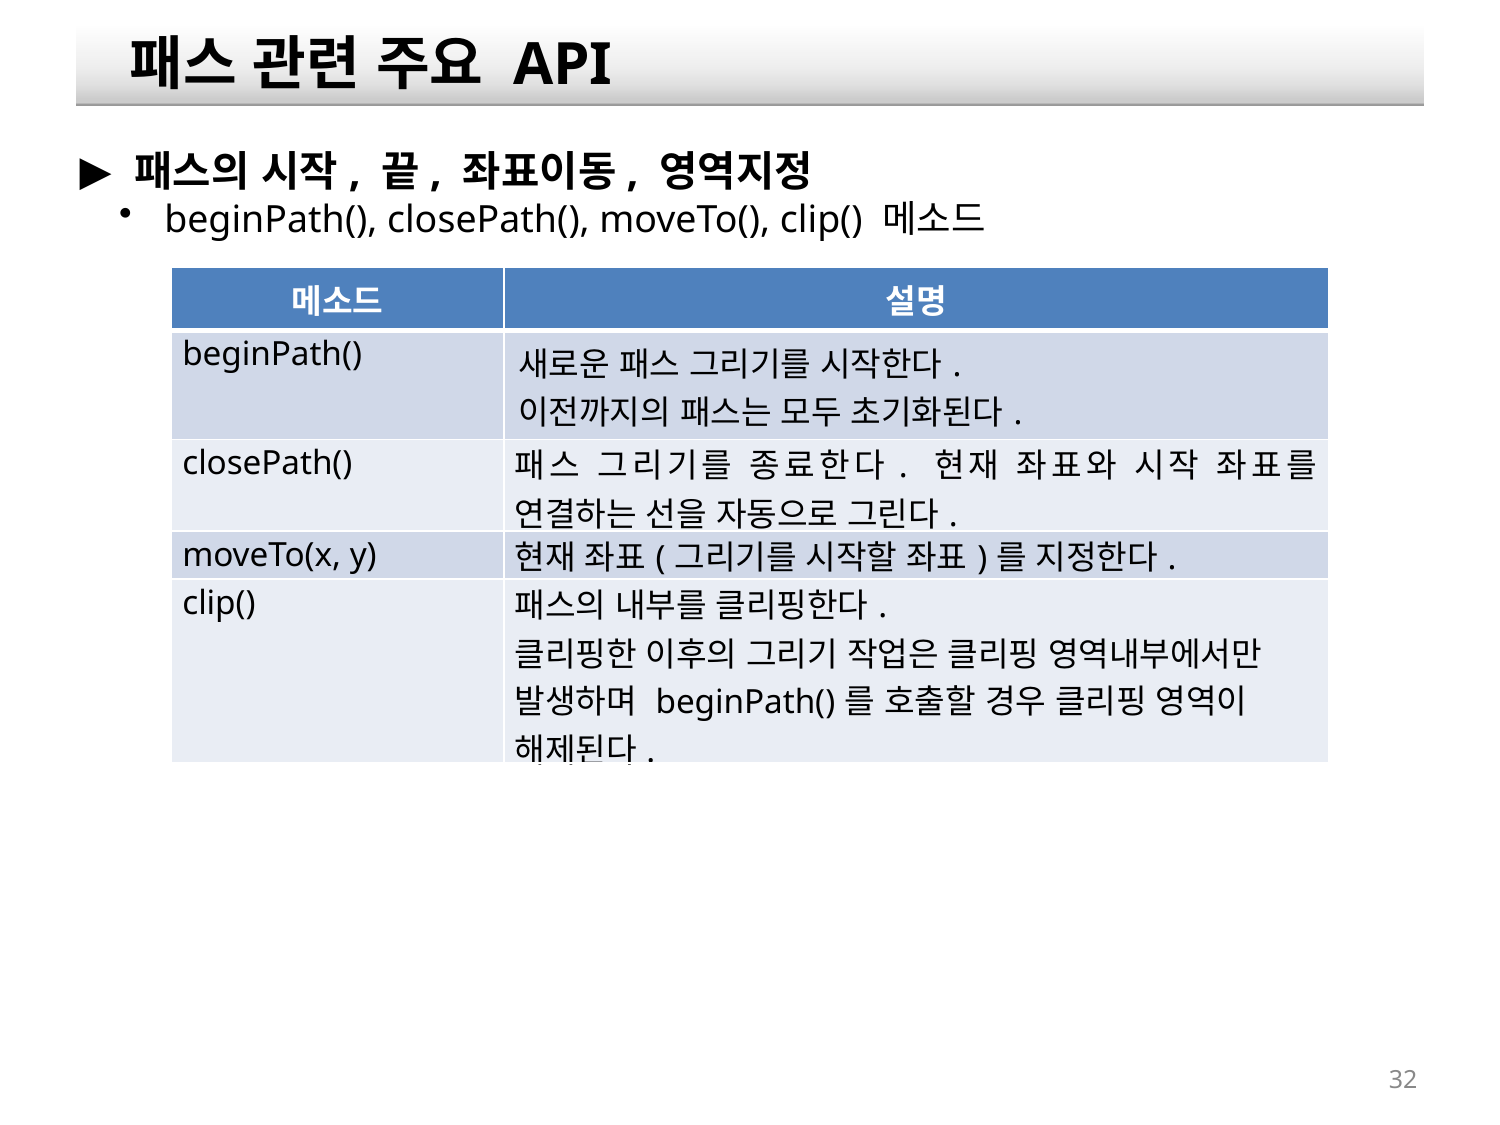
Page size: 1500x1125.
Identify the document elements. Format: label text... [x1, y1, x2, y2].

table_cell 패스 그리기를 종료한다. 현재 좌표와 시작 좌표를 연결하는 선을 자동으로 그린다. [505, 440, 1328, 530]
table_header 설명 [505, 268, 1328, 328]
table_cell beginPath() [172, 333, 503, 439]
table_cell closePath() [172, 440, 503, 530]
table_cell moveTo(x, y) [172, 532, 503, 578]
table_cell 현재 좌표(그리기를 시작할 좌표)를 지정한다. [505, 532, 1328, 578]
table_cell 패스의 내부를 클리핑한다. 클리핑한 이후의 그리기 작업은 클리핑 영역내부에서만 발생하며 beginPath()를 호출할 경우 클리핑 영역이 해제된다. [505, 580, 1328, 762]
table_header 메소드 [172, 268, 503, 328]
picture [76, 16, 1424, 106]
table_cell 새로운 패스 그리기를 시작한다. 이전까지의 패스는 모두 초기화된다. [505, 333, 1328, 439]
text_box 패스 관련 주요 API [114, 19, 628, 104]
slide_number 32 [1082, 1050, 1433, 1111]
text_box 패스의 시작, 끝, 좌표이동, 영역지정 beginPath(), closePath(), moveTo(), clip() 메소드 [64, 137, 1436, 247]
table_cell clip() [172, 580, 503, 762]
